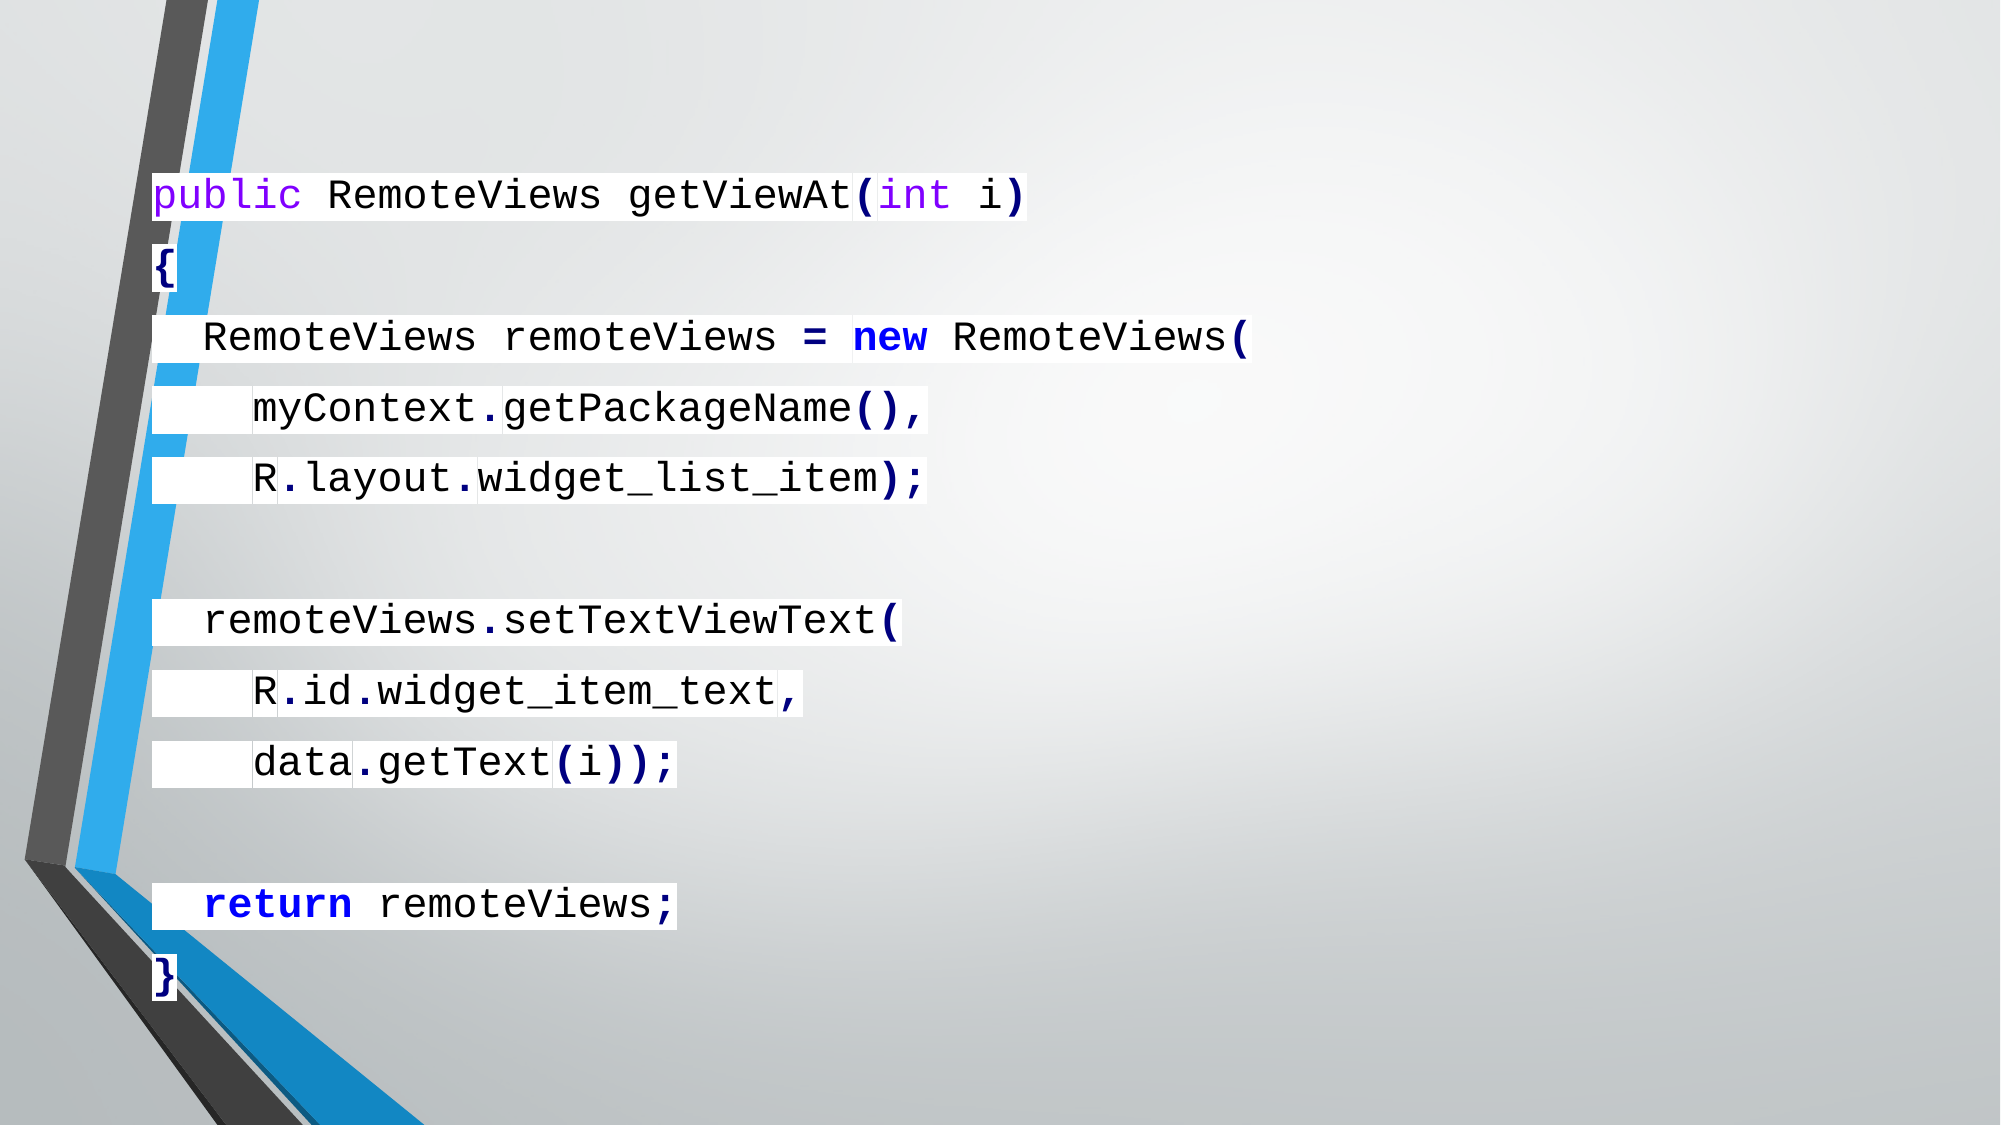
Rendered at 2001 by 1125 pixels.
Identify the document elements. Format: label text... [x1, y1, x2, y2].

list public RemoteViews getViewAt(int i) { RemoteViews remoteViews = new RemoteViews( myContext.getPackageName(), R.layout.widget_list_item); remoteViews.setTextViewText( R.id.widget_item_text, data.getText(i)); return remoteViews; } [137, 149, 1863, 1014]
